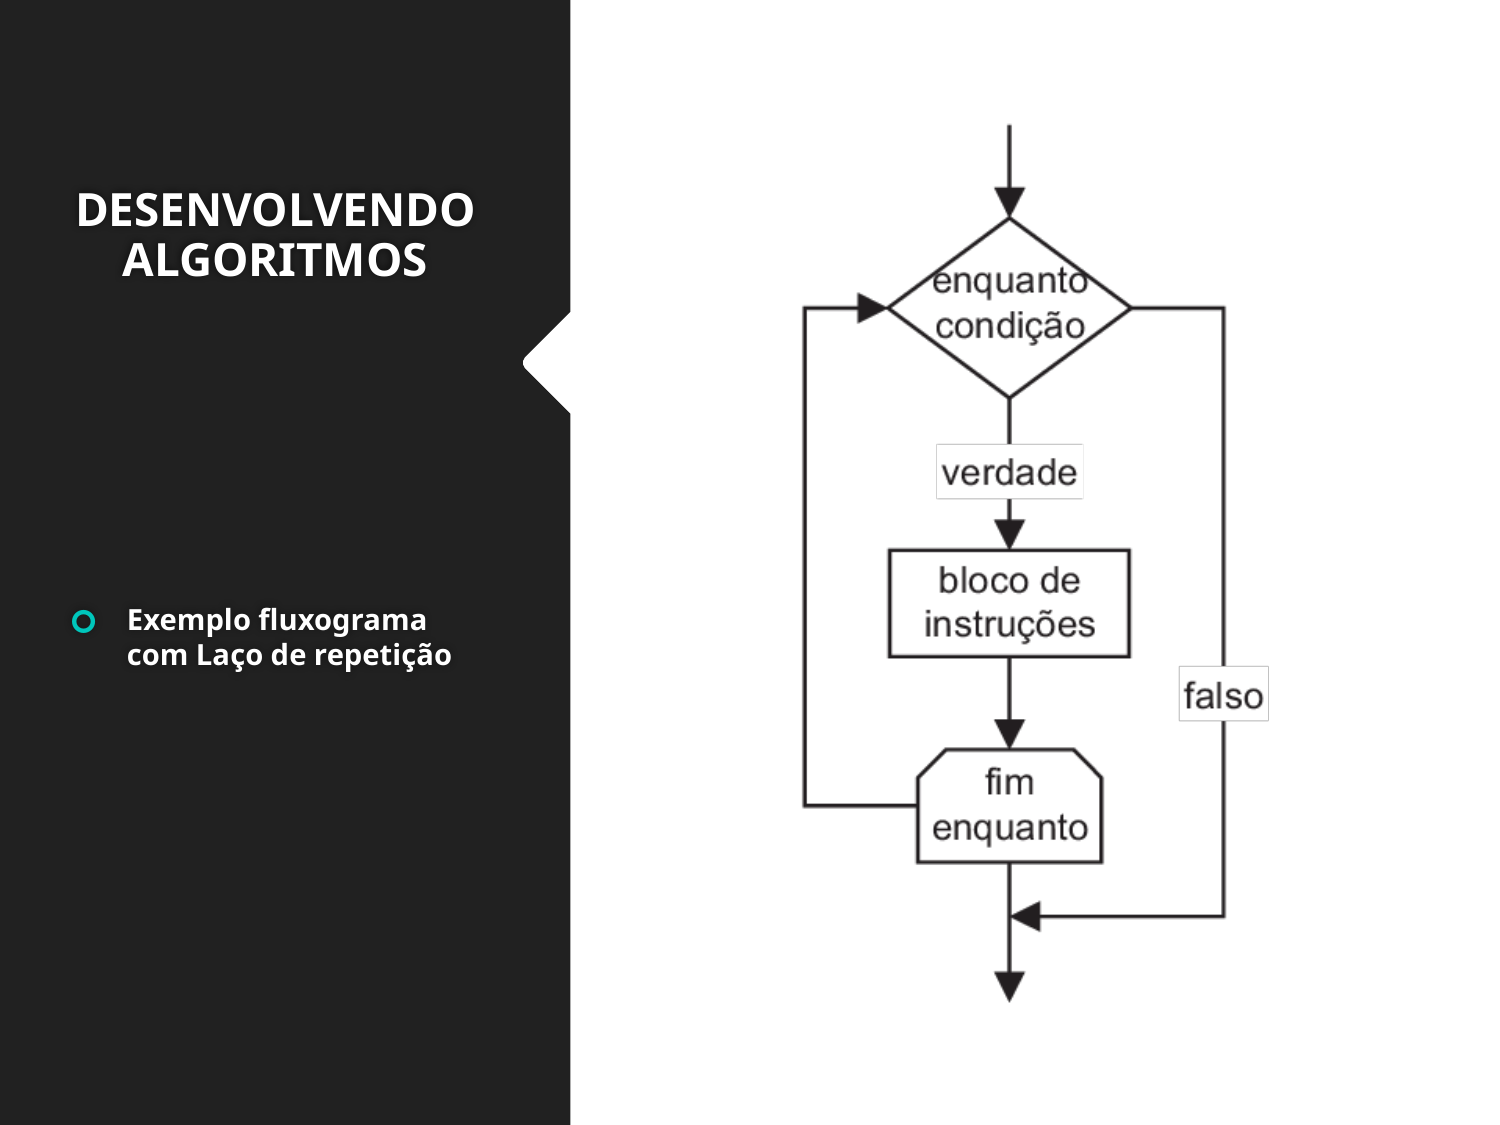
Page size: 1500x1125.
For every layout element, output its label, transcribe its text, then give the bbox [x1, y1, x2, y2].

title DESENVOLVENDO ALGORITMOS [55, 75, 496, 294]
text_box [0, 0, 571, 1125]
text_box [523, 0, 1500, 1125]
list Exemplo fluxograma com Laço de repetição [55, 335, 496, 992]
picture [792, 112, 1278, 1012]
